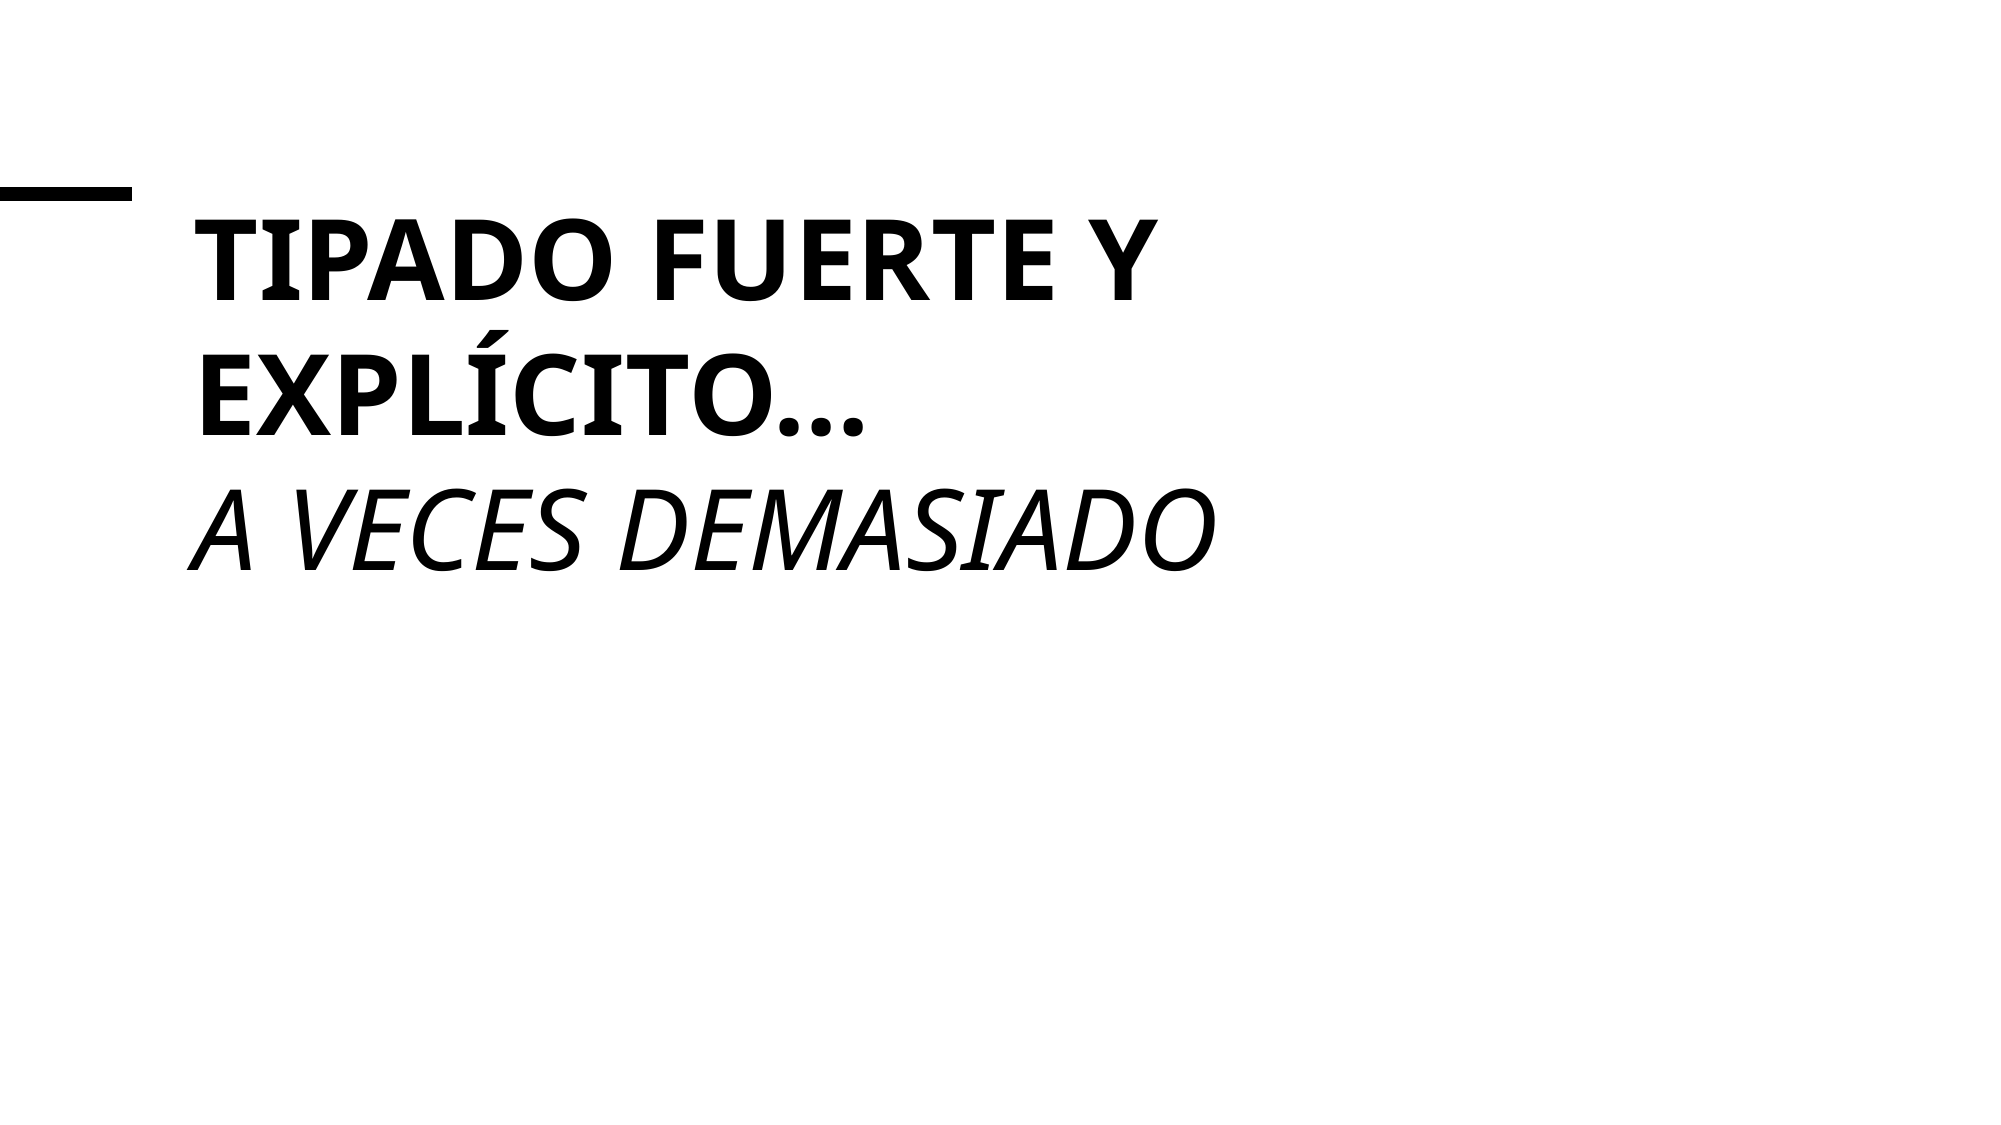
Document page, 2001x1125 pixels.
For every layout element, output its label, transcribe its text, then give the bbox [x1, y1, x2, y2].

title Tipado Fuerte y explícito… a veces demasiado [178, 180, 1700, 750]
